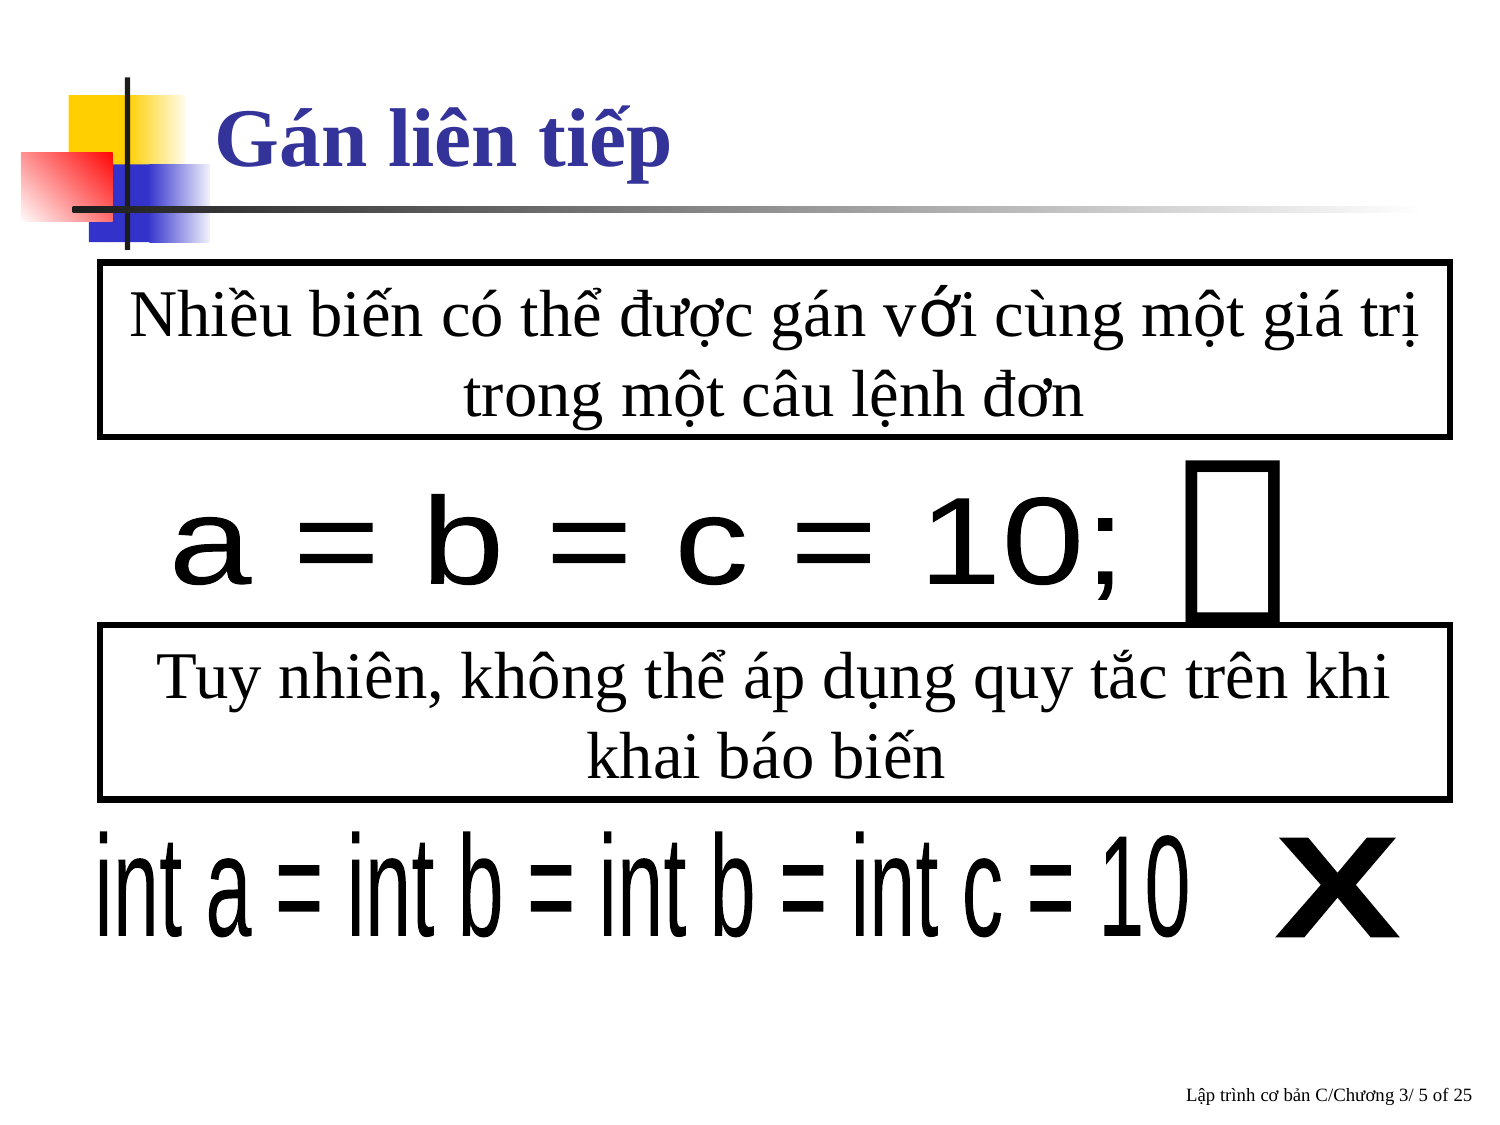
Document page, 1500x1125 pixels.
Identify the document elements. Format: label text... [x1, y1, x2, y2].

text_box Nhiều biến có thể được gán với cùng một giá trị trong một câu lệnh đơn [99, 262, 1450, 438]
text_box Tuy nhiên, không thể áp dụng quy tắc trên khi khai báo biến [99, 624, 1450, 800]
text_box  [1149, 438, 1392, 624]
footer Lập trình cơ bản C/Chương 3/ 5 of 25 [574, 1037, 1488, 1113]
text_box Gán liên tiếp [200, 75, 918, 191]
